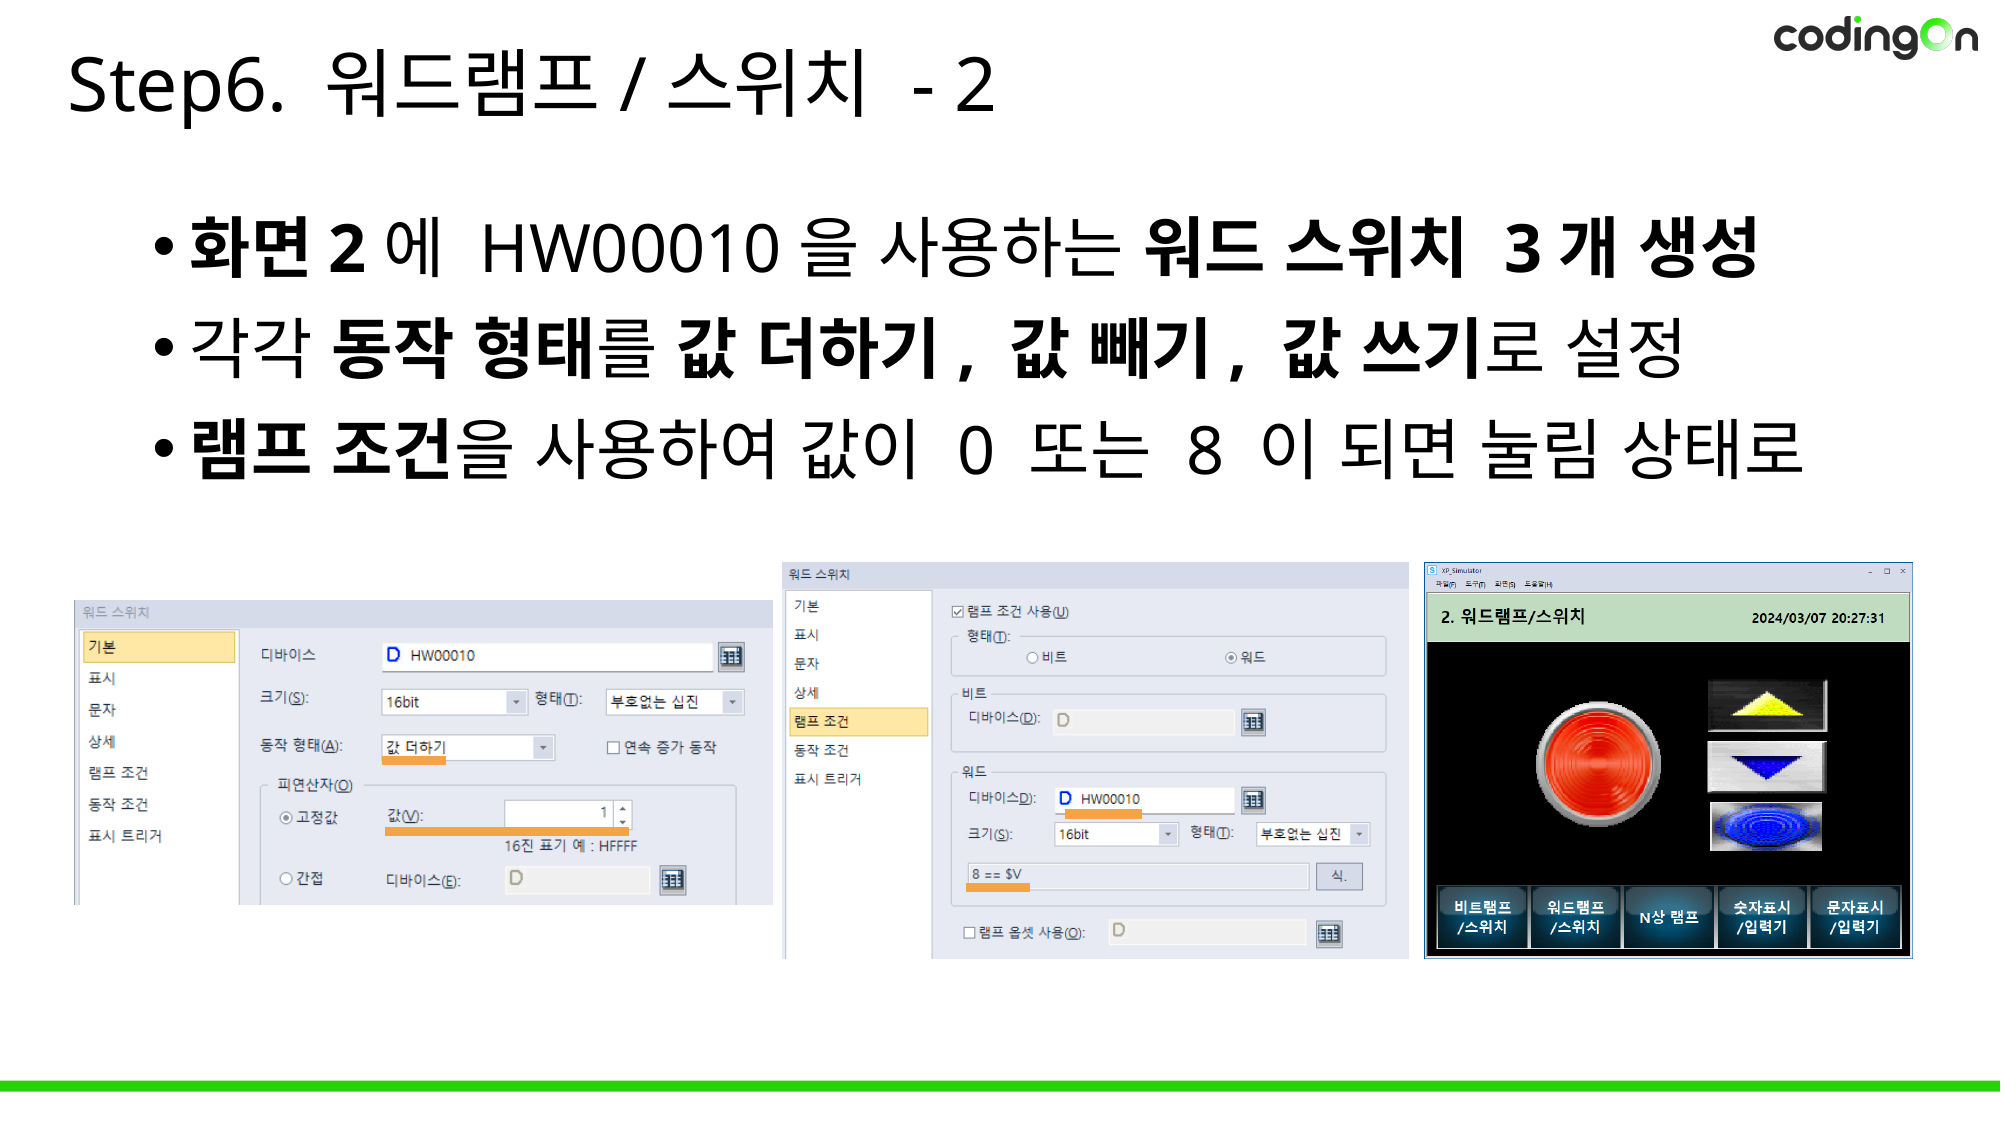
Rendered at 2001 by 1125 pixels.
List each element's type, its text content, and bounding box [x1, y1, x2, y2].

list 화면2에 HW00010을 사용하는 워드 스위치 3개 생성 각각 동작 형태를 값 더하기, 값 빼기, 값 쓰기로 설정 램프 조건을 사용하여 값이 0 또는 8 이 되면 눌림 상태로 [137, 198, 1863, 1012]
picture [1774, 16, 1978, 60]
title Step6. 워드램프/스위치 - 2 [52, 17, 1492, 157]
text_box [782, 562, 1410, 959]
picture [1424, 562, 1913, 959]
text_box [74, 600, 773, 905]
